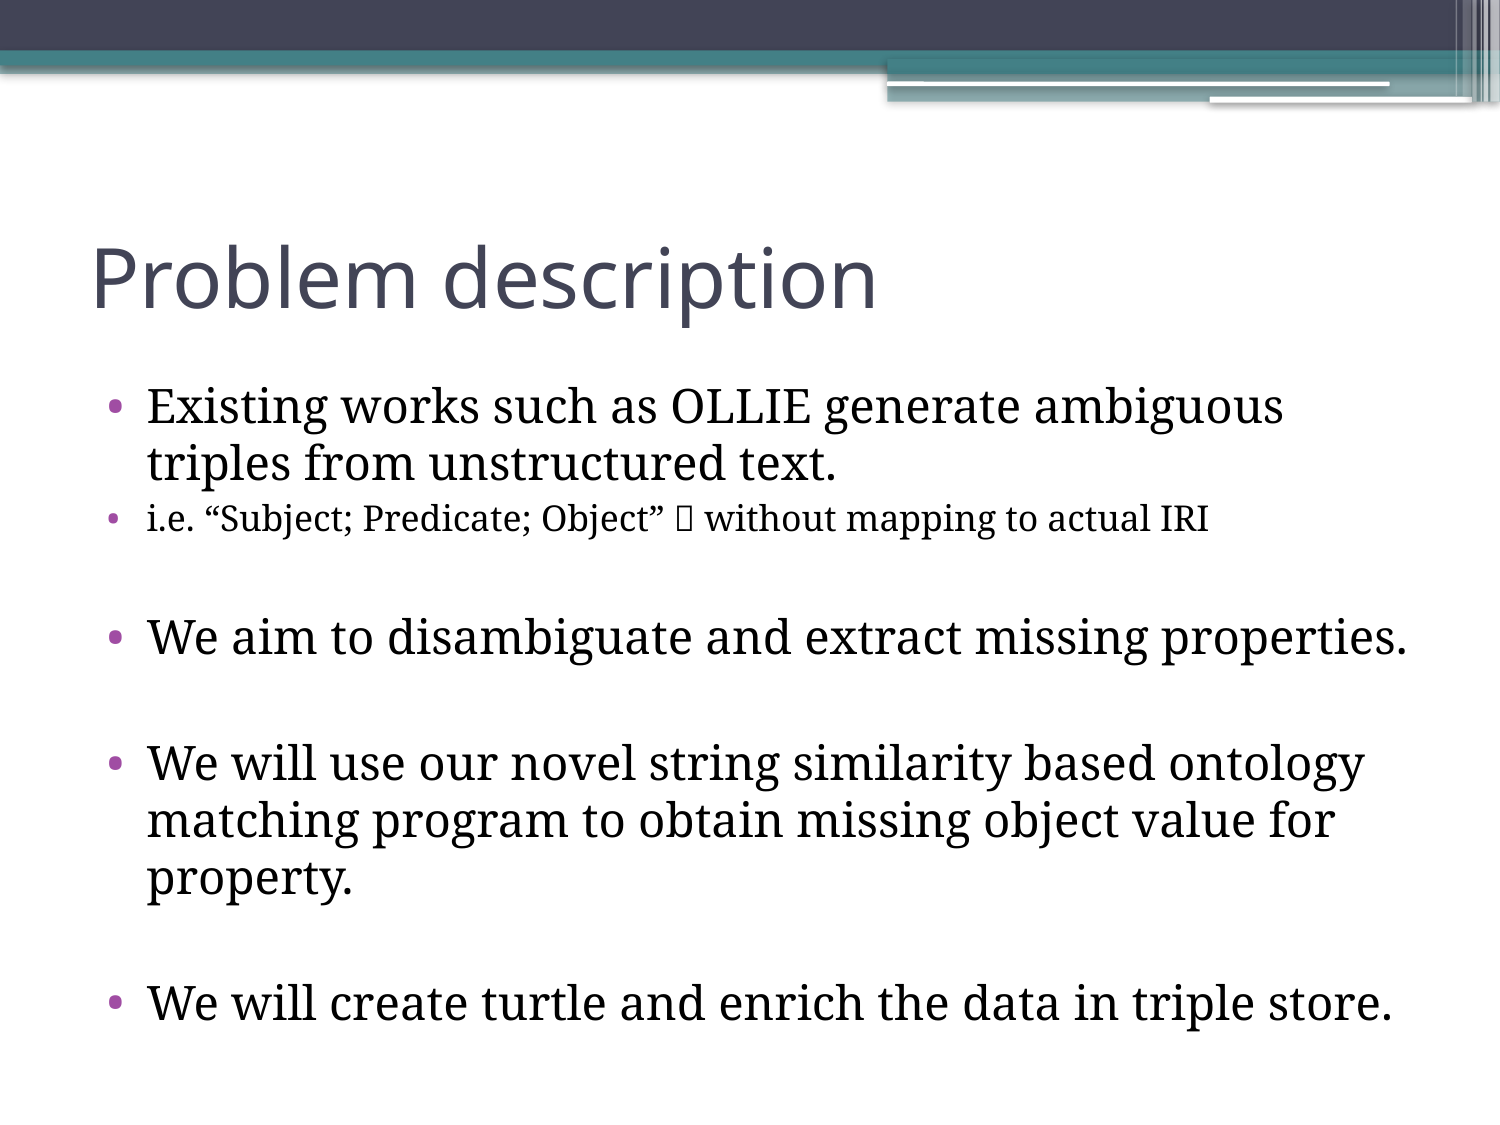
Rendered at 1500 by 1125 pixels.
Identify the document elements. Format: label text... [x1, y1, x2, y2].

title Problem description [75, 187, 1425, 363]
list Existing works such as OLLIE generate ambiguous triples from unstructured text. i.e. “Subject; Predicate; Object”  without mapping to actual IRI We aim to disambiguate and extract missing properties. We will use our novel string similarity based ontology matching program to obtain missing object value for property. We will create turtle and enrich the data in triple store. [75, 368, 1425, 1079]
